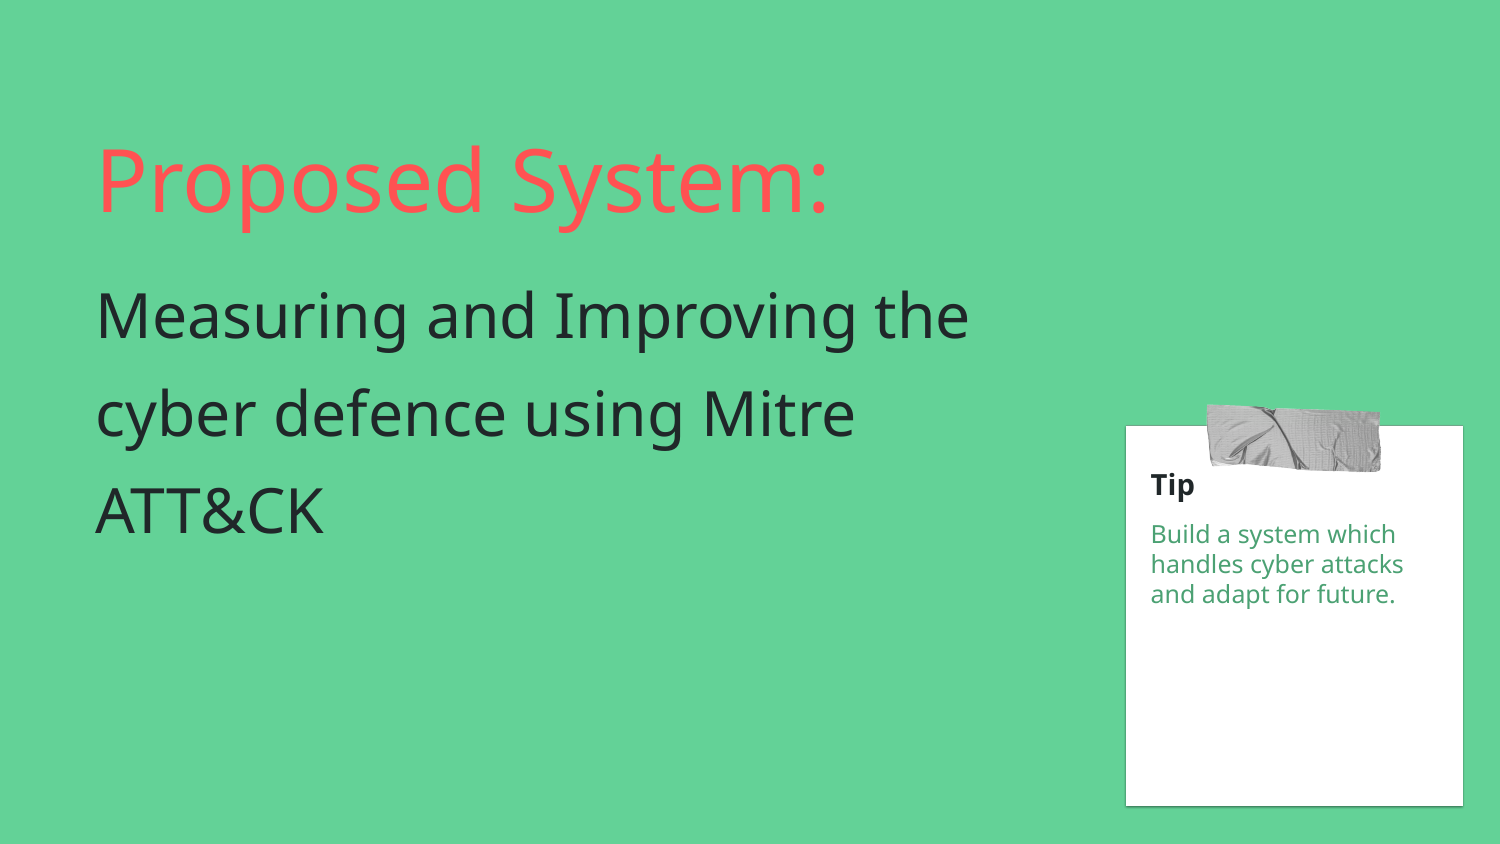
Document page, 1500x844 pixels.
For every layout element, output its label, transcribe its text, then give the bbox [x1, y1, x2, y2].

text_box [1112, 403, 1476, 821]
title Proposed System: Measuring and Improving the cyber defence using Mitre ATT&CK [80, 86, 1032, 758]
